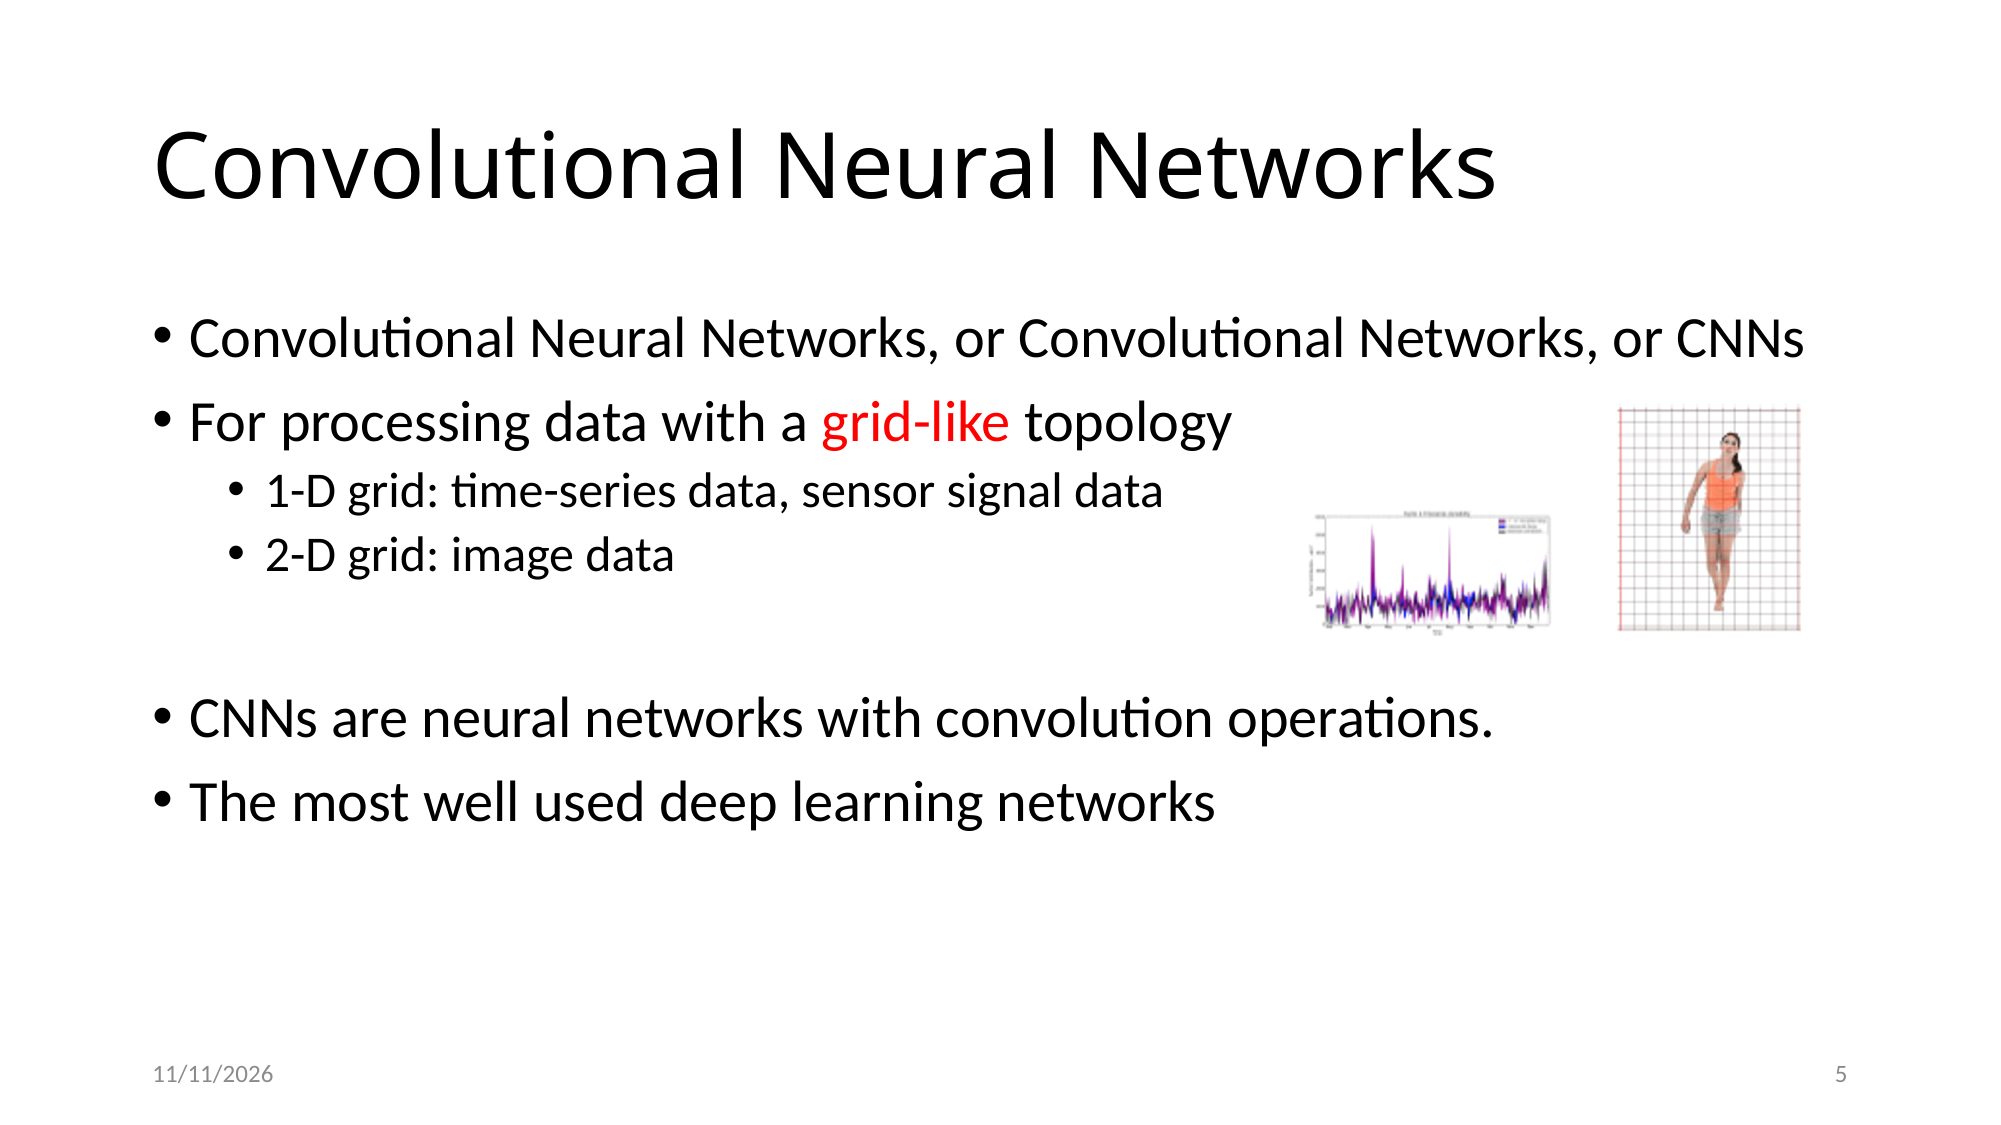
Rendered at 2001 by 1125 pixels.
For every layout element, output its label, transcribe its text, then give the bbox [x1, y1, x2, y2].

title Convolutional Neural Networks [137, 59, 1863, 278]
slide_number 5 [1412, 1042, 1863, 1103]
list Convolutional Neural Networks, or Convolutional Networks, or CNNs For processing data with a grid-like topology 1-D grid: time-series data, sensor signal data 2-D grid: image data CNNs are neural networks with convolution operations. The most well used deep learning networks [137, 299, 1863, 1014]
picture [1303, 509, 1558, 638]
picture [1610, 398, 1809, 638]
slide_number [137, 1042, 588, 1103]
